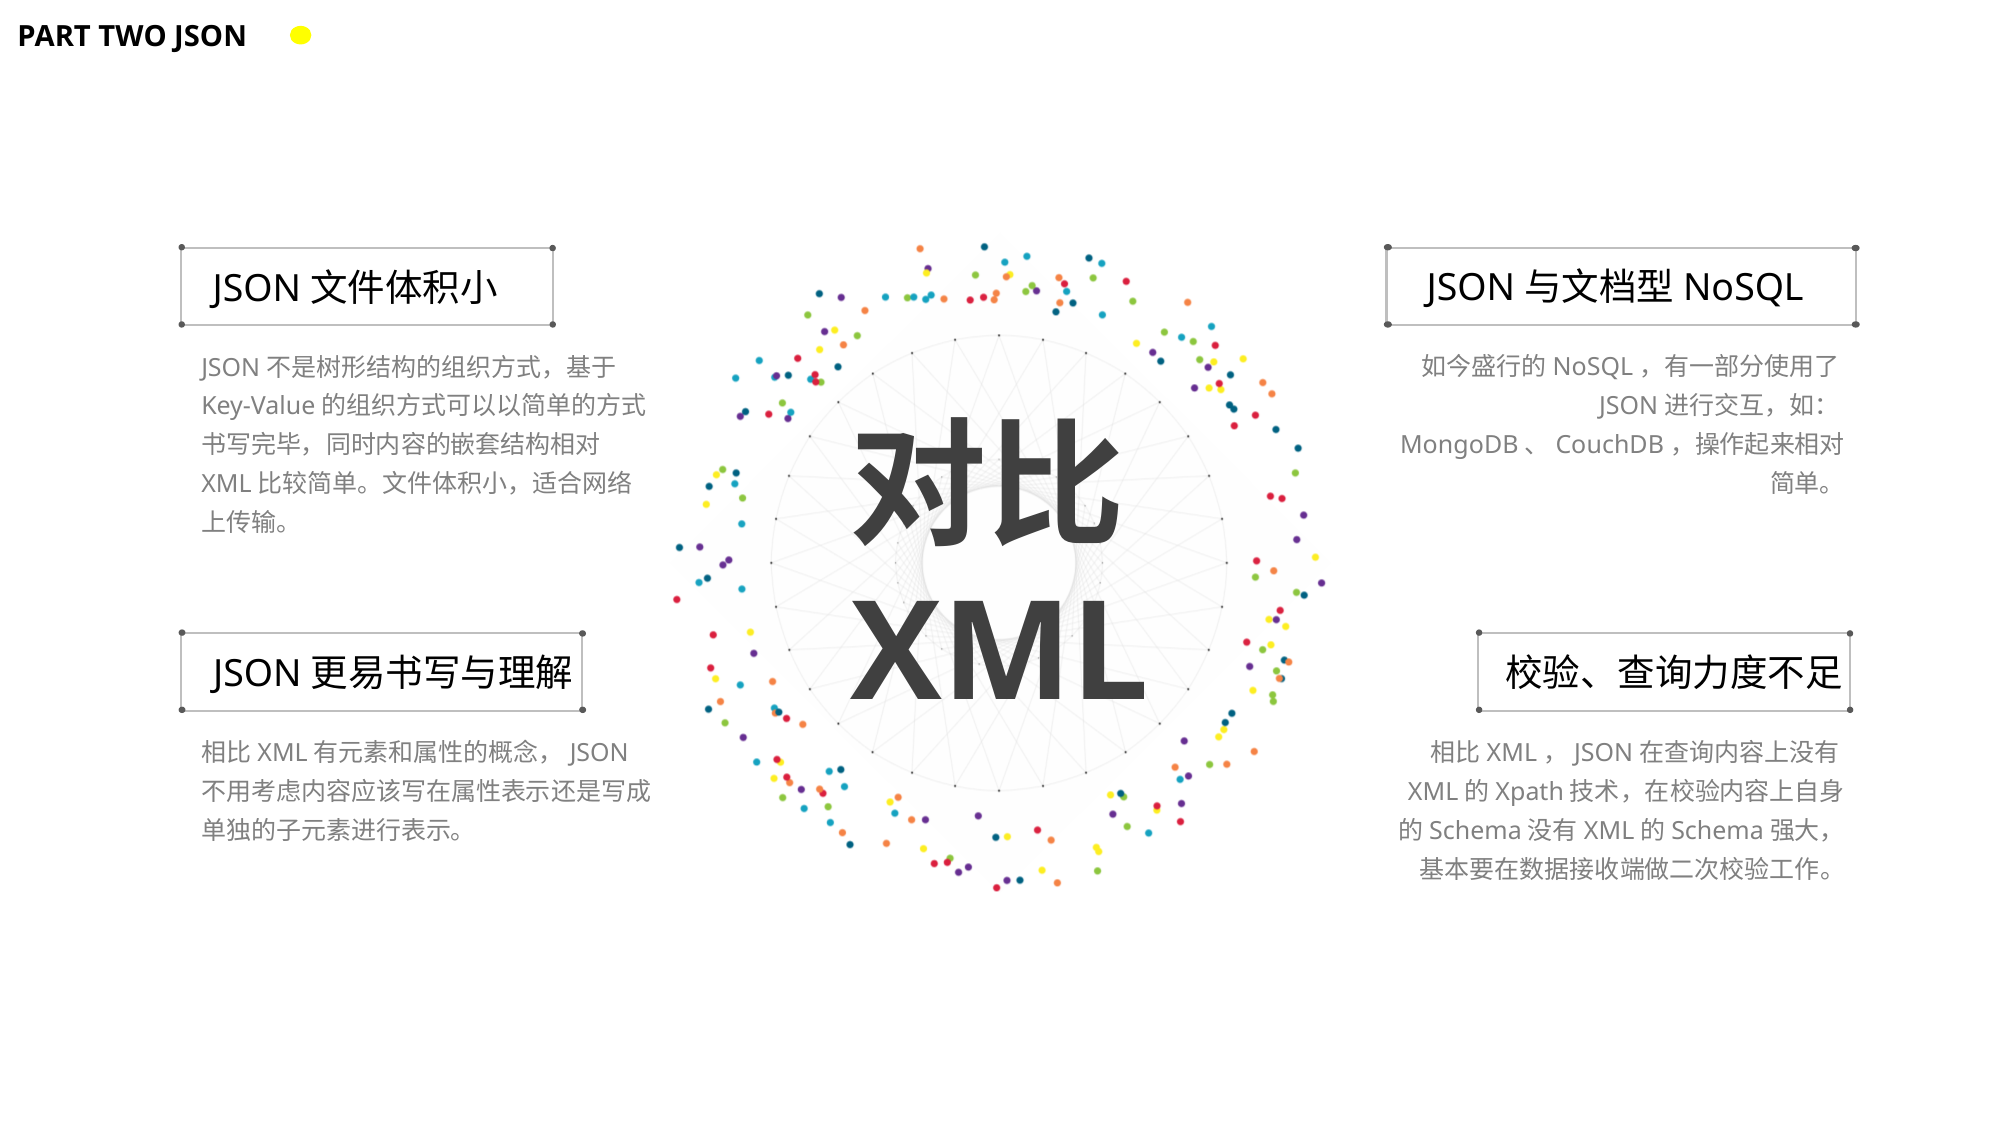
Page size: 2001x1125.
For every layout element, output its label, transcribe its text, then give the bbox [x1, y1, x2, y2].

text_box PART TWO JSON [2, 9, 262, 60]
text_box [288, 24, 313, 46]
text_box 如今盛行的NoSQL，有一部分使用了JSON进行交互，如：MongoDB、CouchDB，操作起来相对简单。 [1384, 334, 1860, 505]
text_box 校验、查询力度不足 [1854, 641, 1858, 702]
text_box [178, 243, 556, 328]
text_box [1383, 243, 1860, 328]
text_box 相比XML，JSON在查询内容上没有XML的Xpath技术，在校验内容上自身的Schema没有XML的Schema强大，基本要在数据接收端做二次校验工作。 [1384, 720, 1860, 891]
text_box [178, 629, 587, 714]
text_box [1475, 629, 1854, 714]
text_box 相比XML有元素和属性的概念，JSON不用考虑内容应该写在属性表示还是写成单独的子元素进行表示。 [186, 720, 631, 852]
picture [631, 223, 1384, 923]
text_box JSON不是树形结构的组织方式，基于Key-Value的组织方式可以以简单的方式书写完毕，同时内容的嵌套结构相对XML比较简单。文件体积小，适合网络上传输。 [186, 334, 631, 544]
